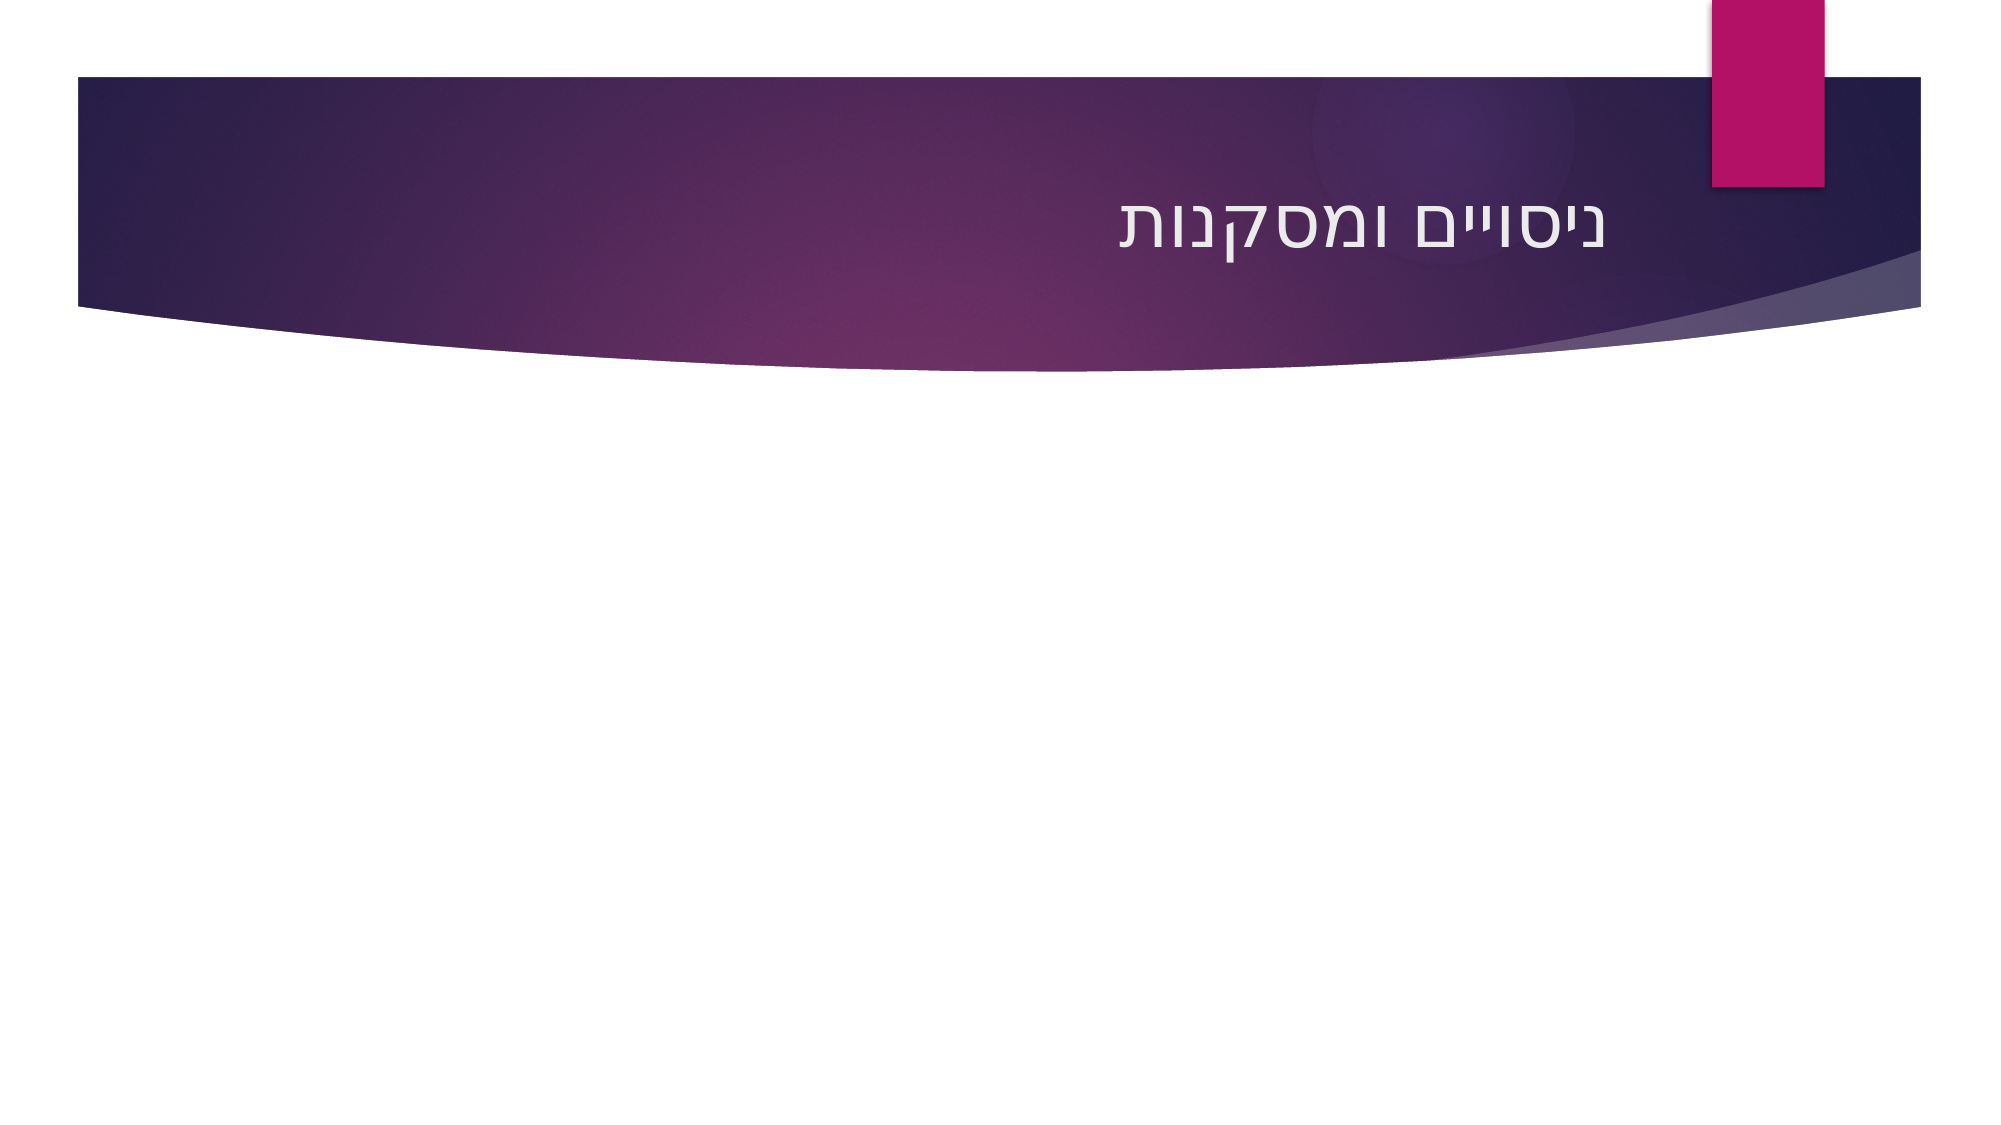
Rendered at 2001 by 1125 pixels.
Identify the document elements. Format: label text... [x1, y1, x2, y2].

title ניסויים ומסקנות [189, 159, 1627, 276]
